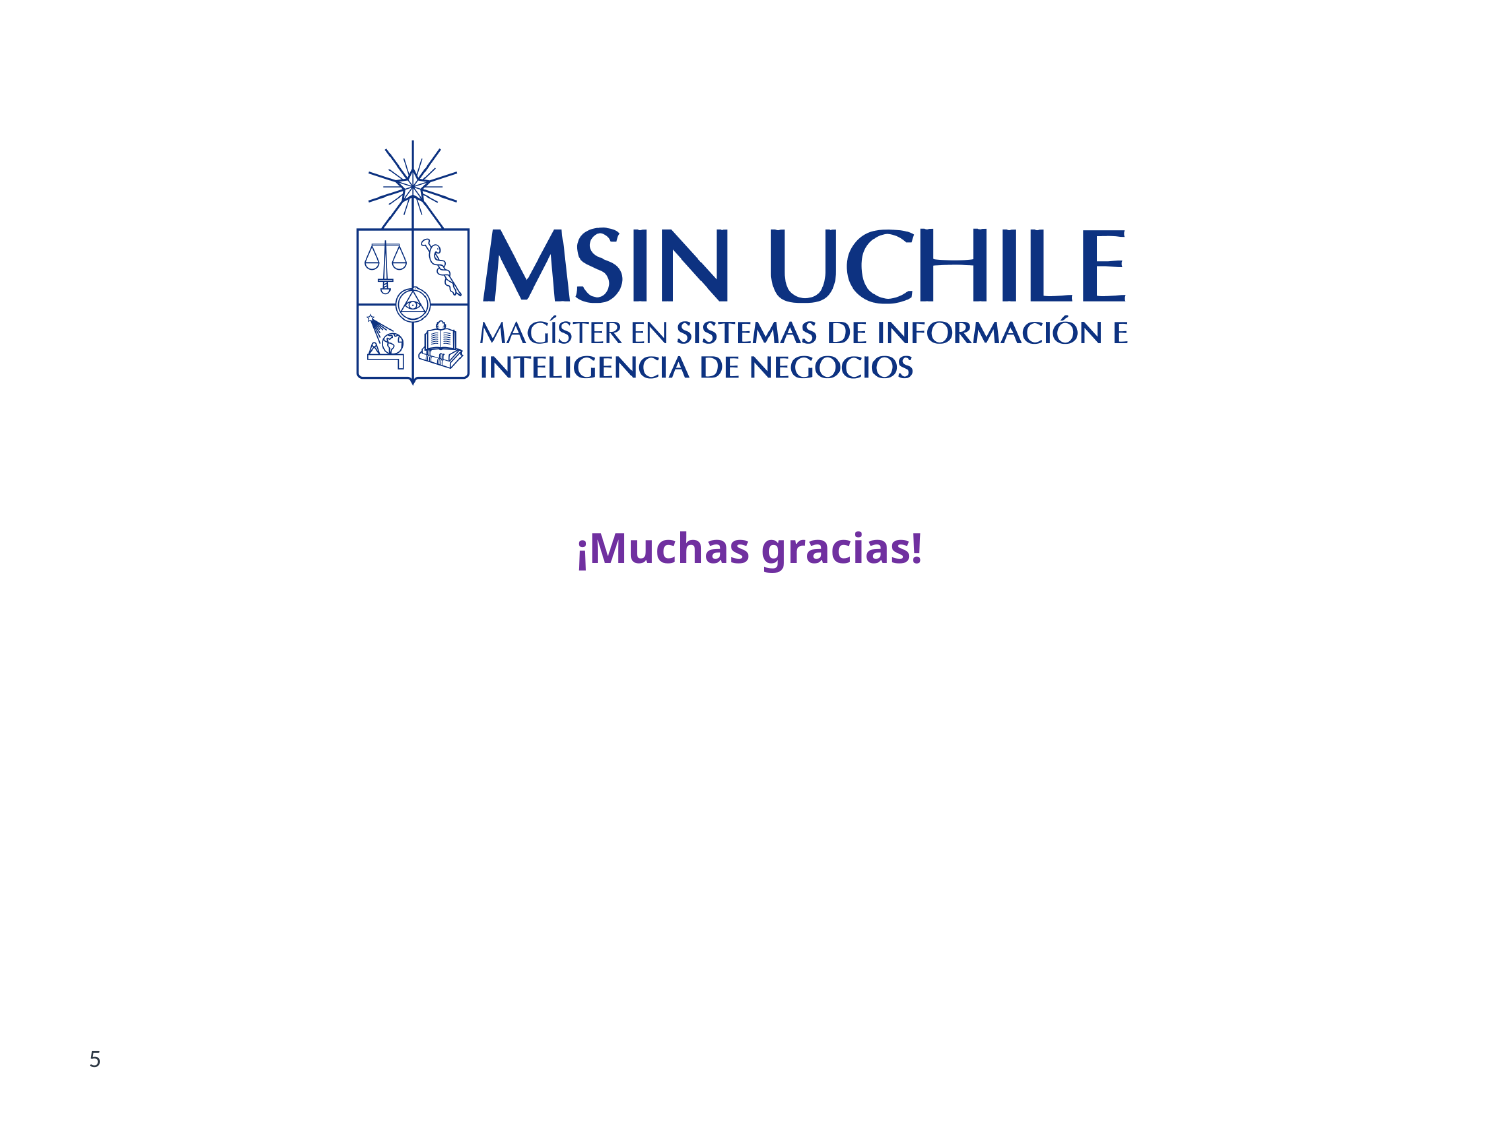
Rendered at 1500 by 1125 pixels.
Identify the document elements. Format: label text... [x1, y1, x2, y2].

picture [321, 136, 1149, 411]
text_box 5 [59, 1025, 132, 1090]
text_box ¡Muchas gracias! [0, 514, 1500, 580]
